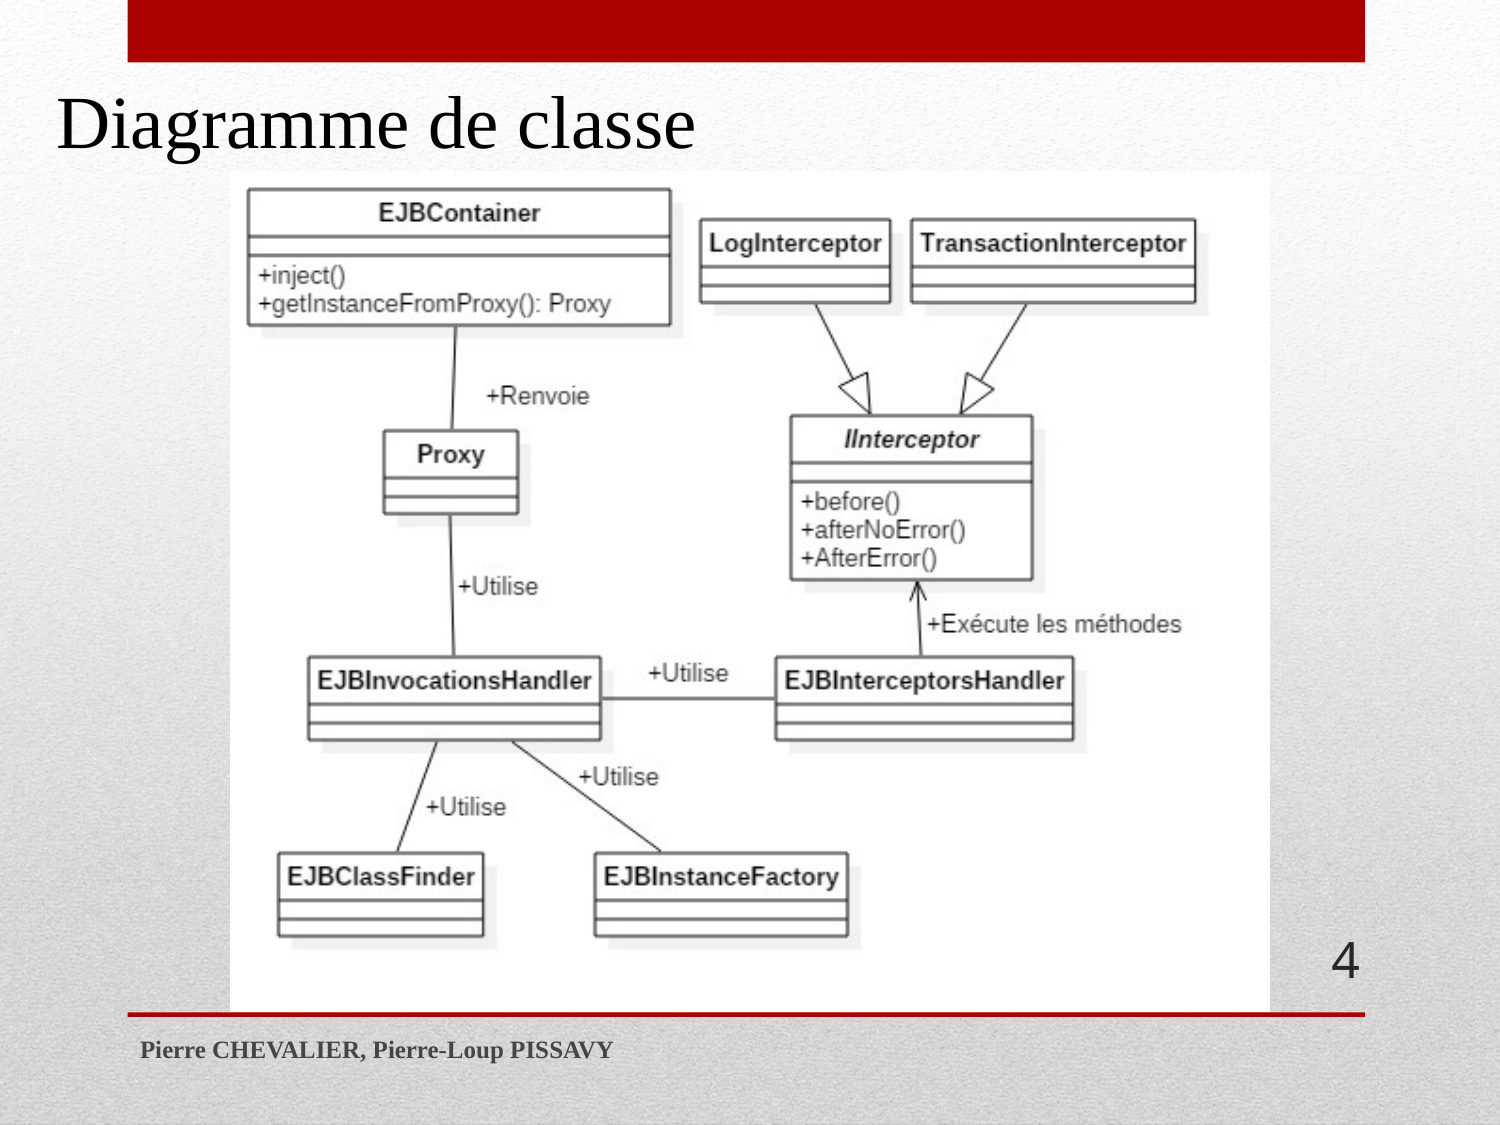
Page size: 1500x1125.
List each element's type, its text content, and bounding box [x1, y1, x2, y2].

slide_number 4 [1275, 933, 1375, 993]
footer Pierre CHEVALIER, Pierre-Loup PISSAVY [125, 1018, 925, 1079]
picture [229, 170, 1271, 1013]
text_box Diagramme de classe [41, 66, 1459, 172]
